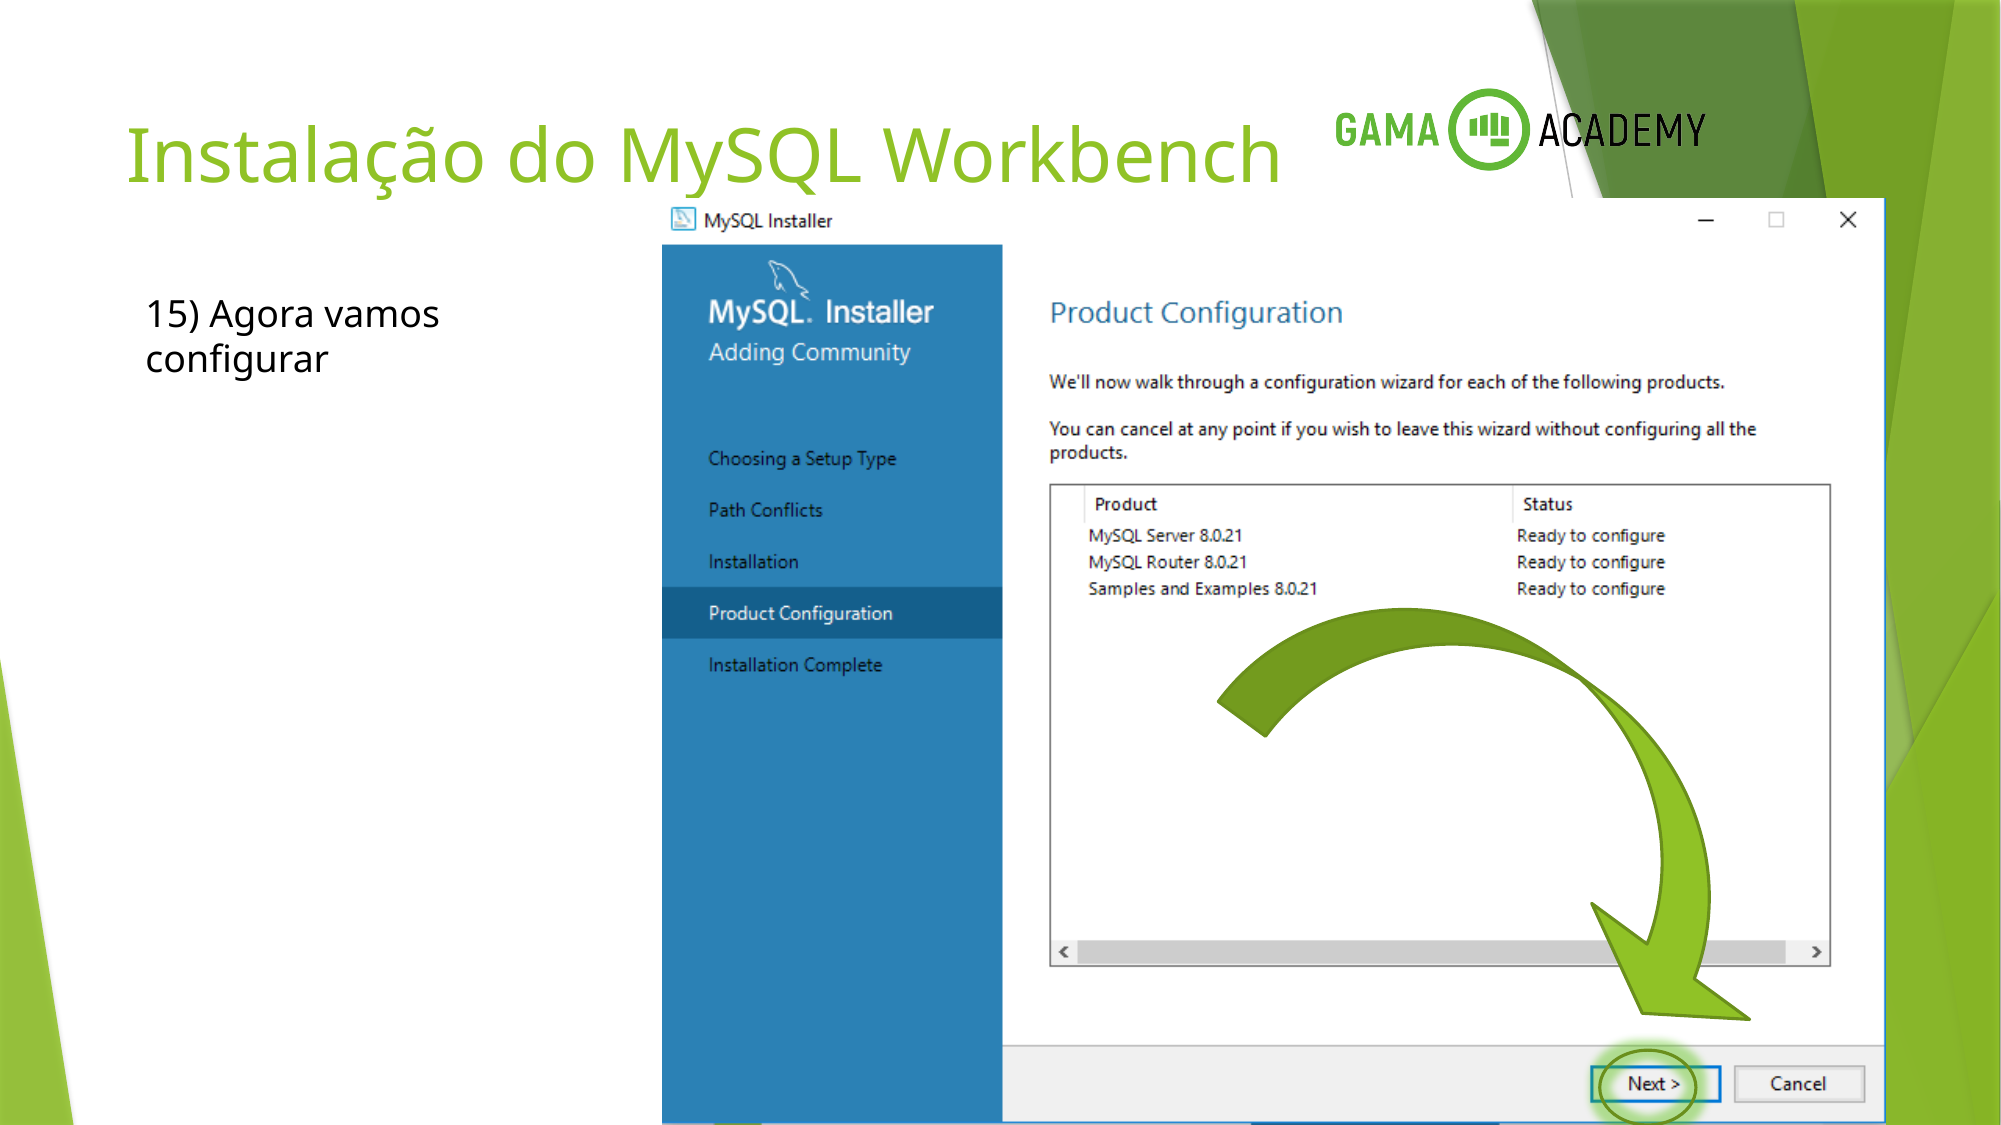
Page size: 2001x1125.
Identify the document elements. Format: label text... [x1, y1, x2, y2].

picture [661, 27, 1887, 1125]
text_box 15) Agora vamos configurar [130, 282, 643, 433]
title Instalação do MySQL Workbench [111, 99, 1270, 317]
